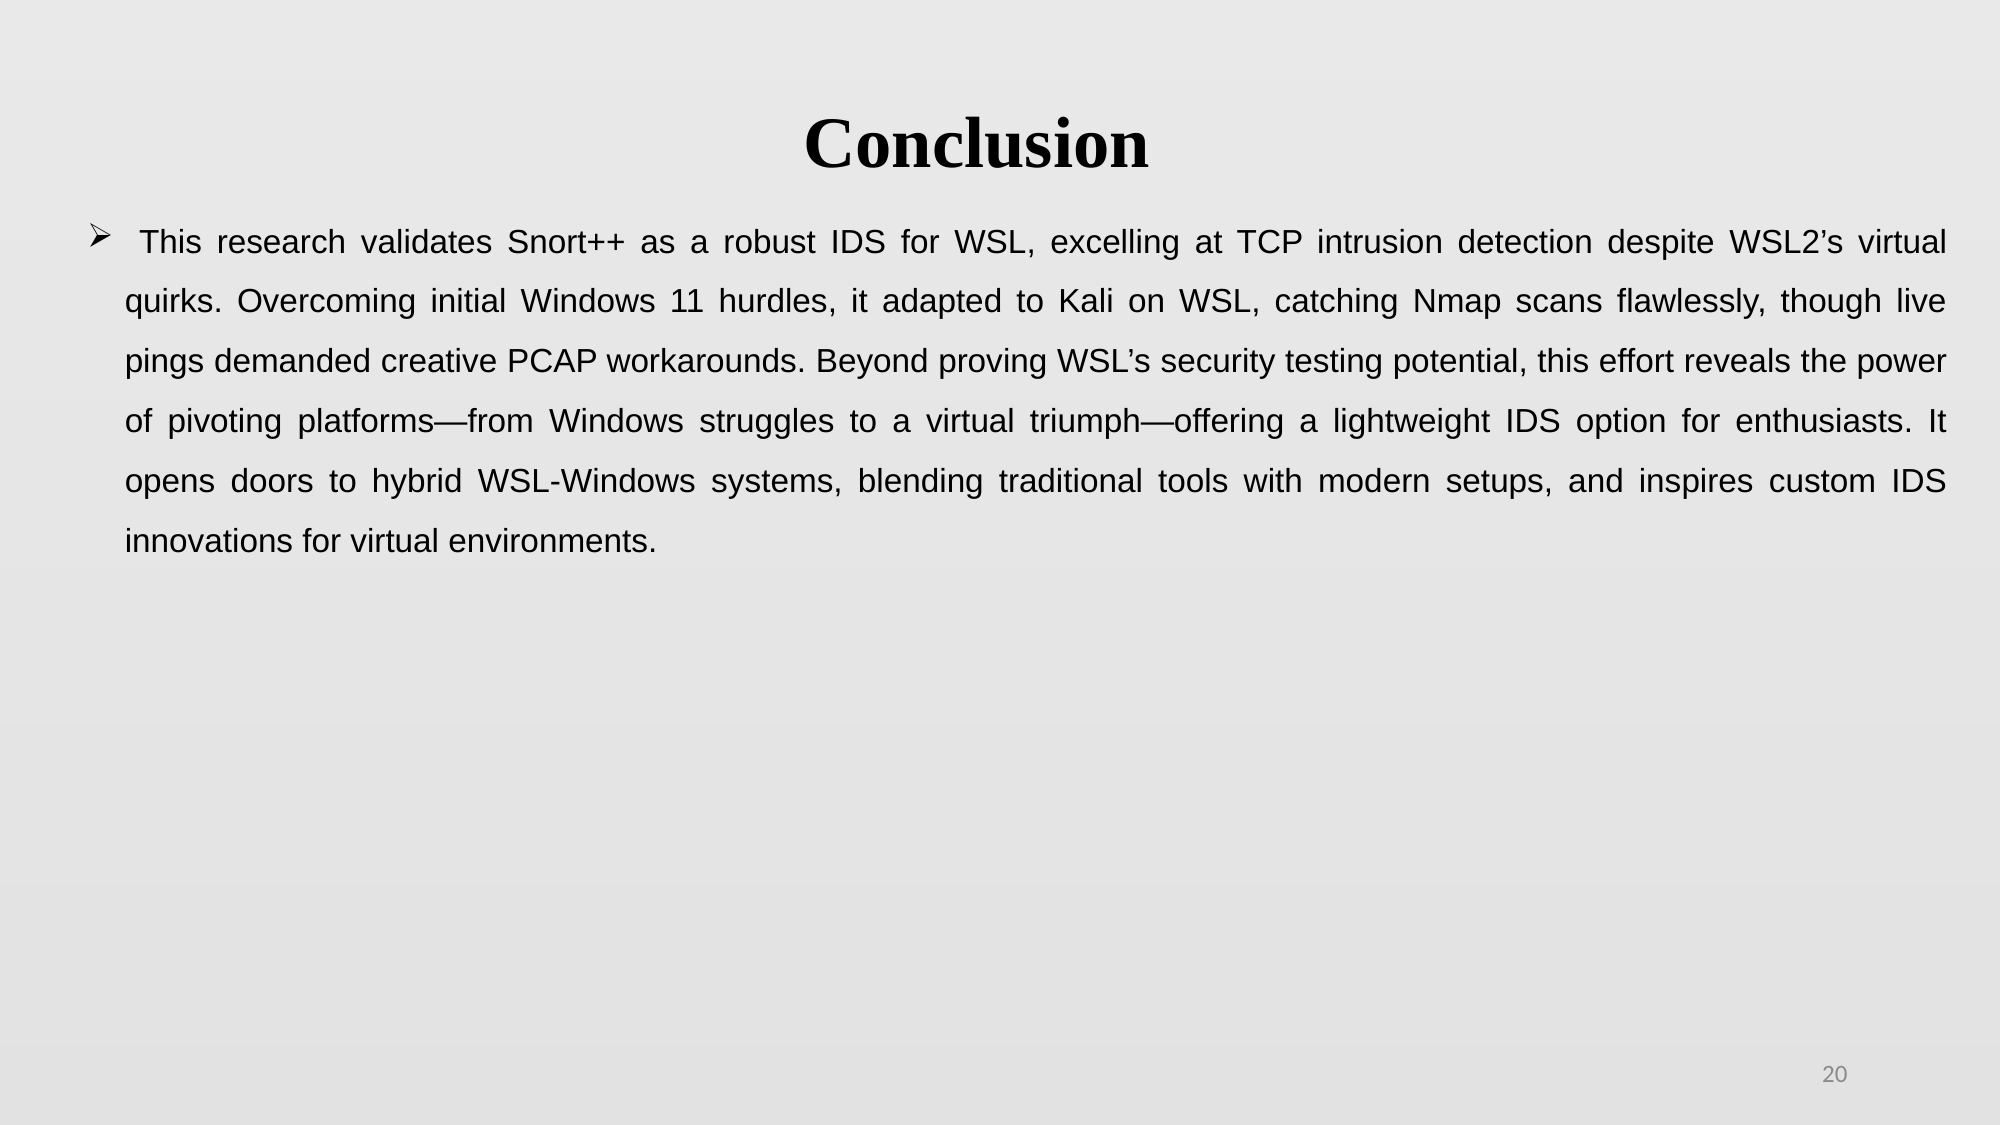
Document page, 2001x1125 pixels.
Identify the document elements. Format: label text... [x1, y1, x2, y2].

title Conclusion [114, 43, 1839, 190]
list This research validates Snort++ as a robust IDS for WSL, excelling at TCP intrusion detection despite WSL2’s virtual quirks. Overcoming initial Windows 11 hurdles, it adapted to Kali on WSL, catching Nmap scans flawlessly, though live pings demanded creative PCAP workarounds. Beyond proving WSL’s security testing potential, this effort reveals the power of pivoting platforms—from Windows struggles to a virtual triumph—offering a lightweight IDS option for enthusiasts. It opens doors to hybrid WSL-Windows systems, blending traditional tools with modern setups, and inspires custom IDS innovations for virtual environments. [72, 192, 1965, 1043]
slide_number 20 [1412, 1042, 1863, 1103]
